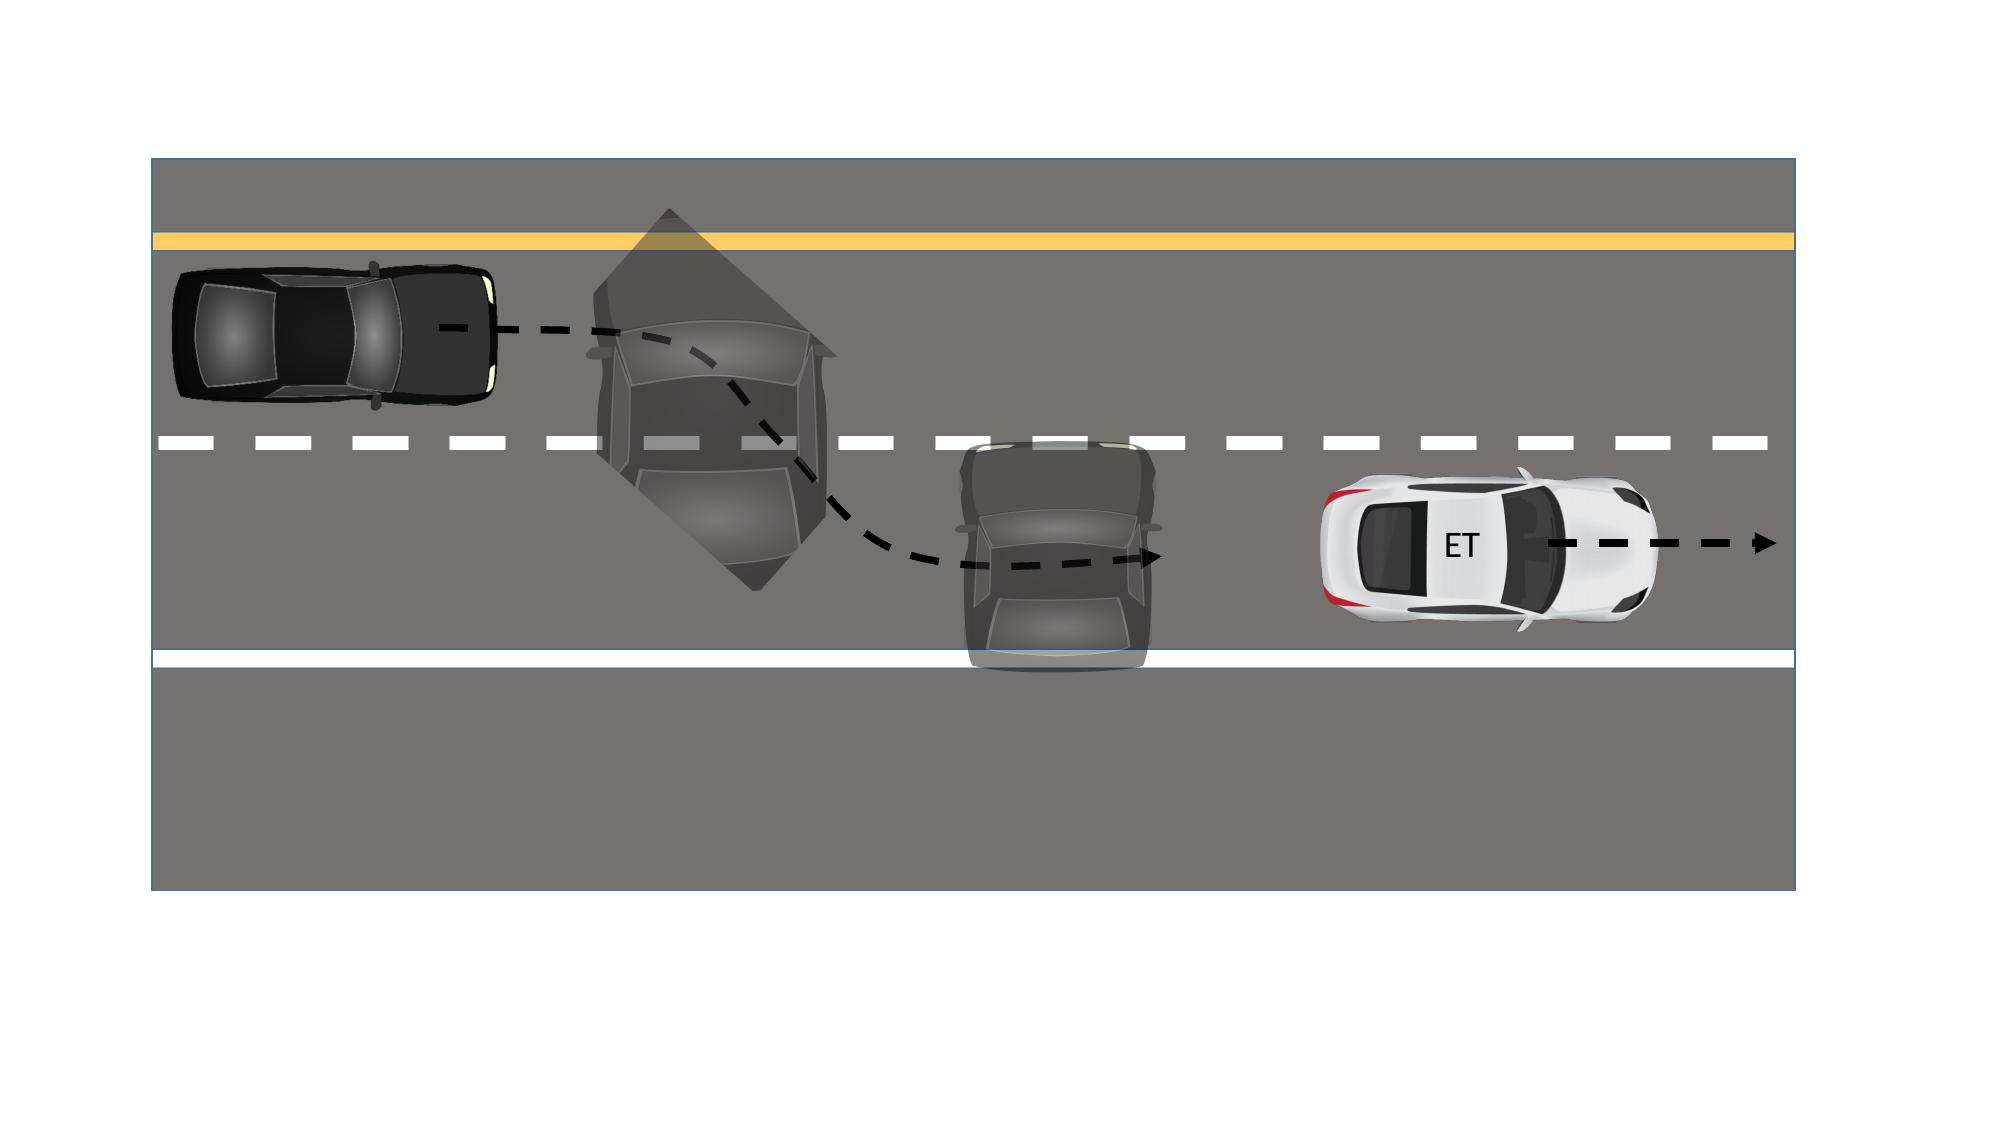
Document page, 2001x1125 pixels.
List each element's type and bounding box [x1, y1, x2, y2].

picture [151, 158, 1802, 891]
